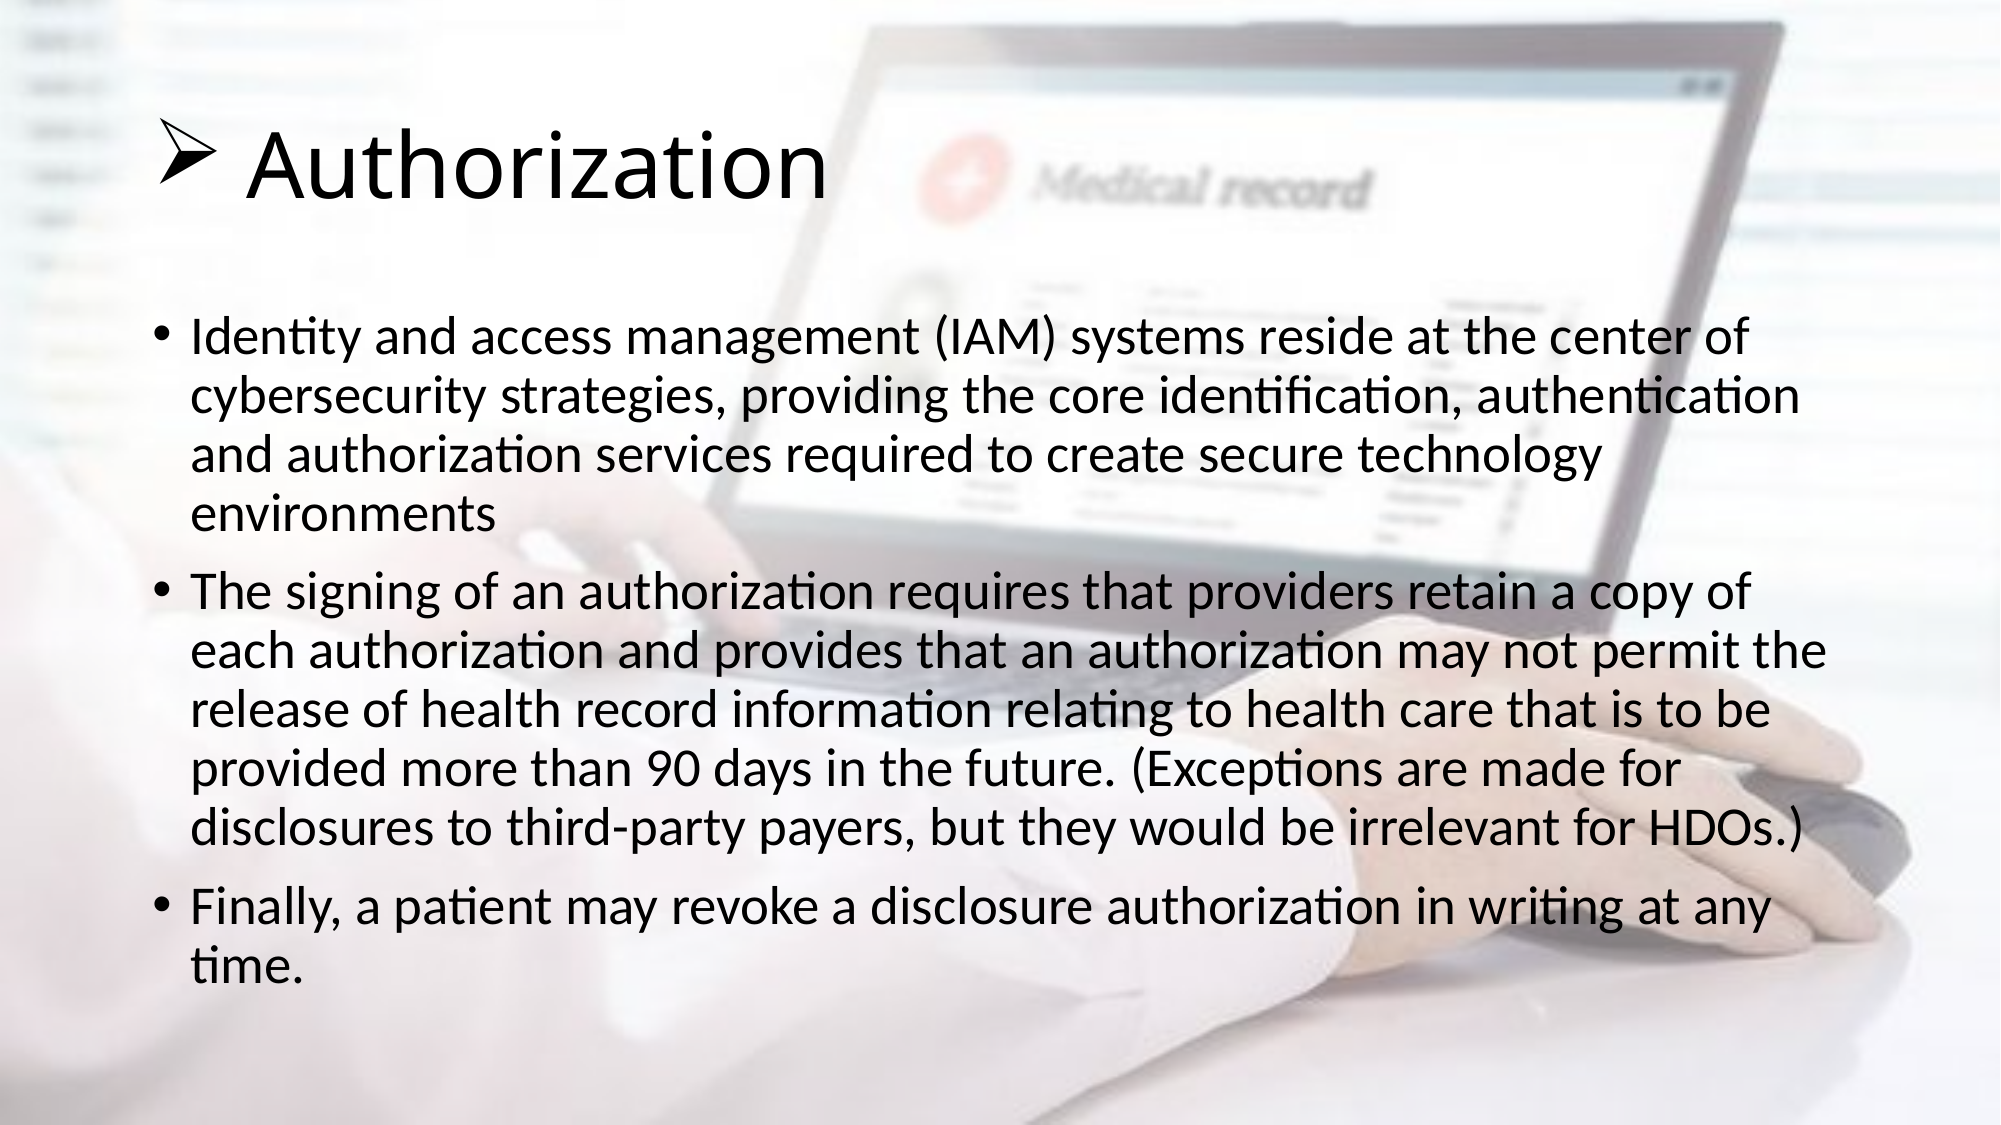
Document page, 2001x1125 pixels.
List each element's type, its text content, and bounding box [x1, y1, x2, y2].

title Authorization [137, 59, 1863, 278]
list Identity and access management (IAM) systems reside at the center of cybersecurity strategies, providing the core identification, authentication and authorization services required to create secure technology environments The signing of an authorization requires that providers retain a copy of each authorization and provides that an authorization may not permit the release of health record information relating to health care that is to be provided more than 90 days in the future. (Exceptions are made for disclosures to third-party payers, but they would be irrelevant for HDOs.) Finally, a patient may revoke a disclosure authorization in writing at any time. [137, 299, 1863, 1014]
